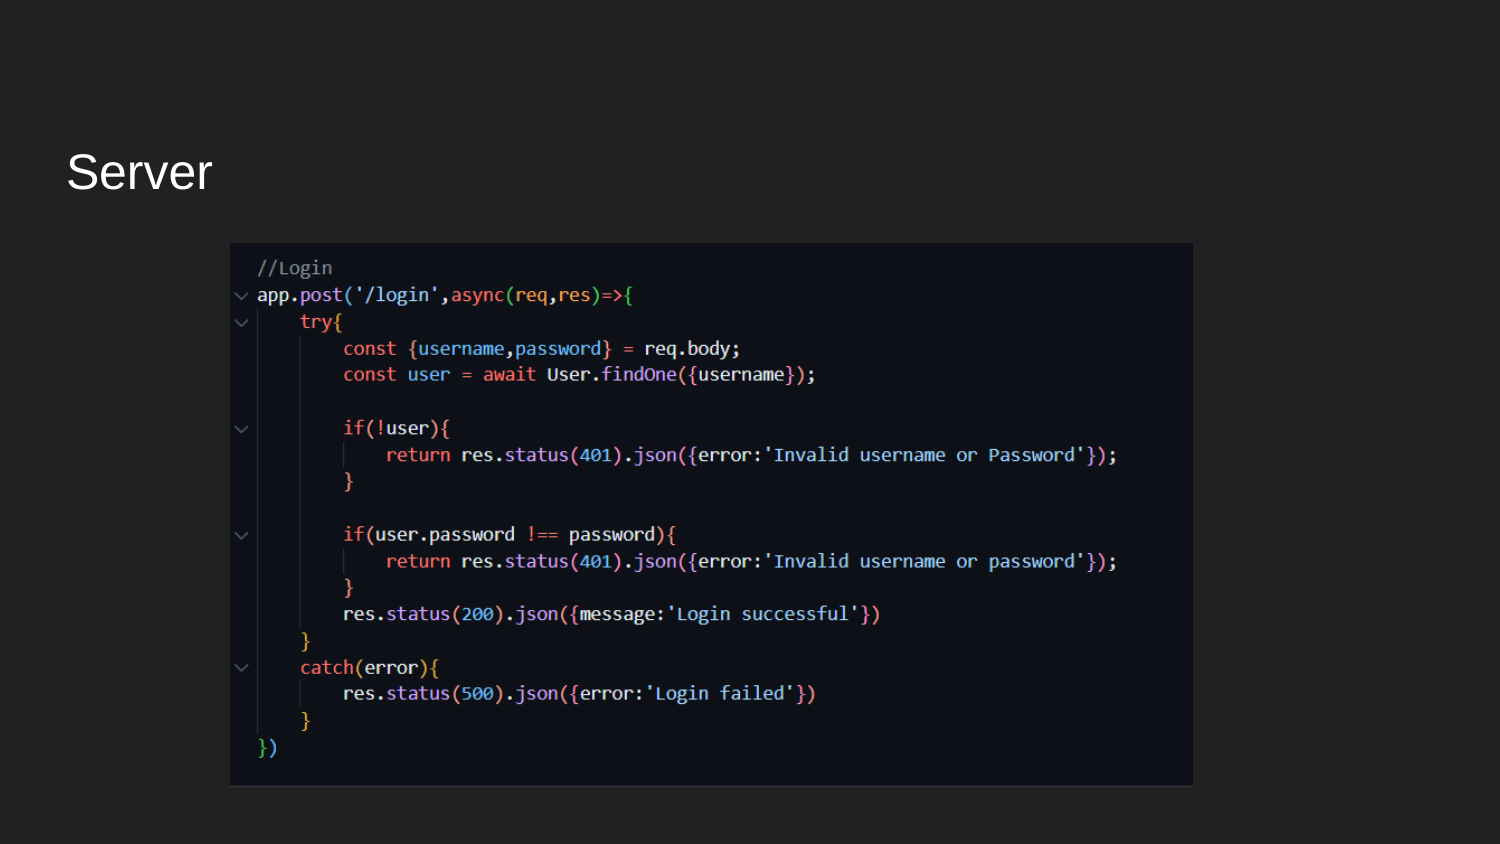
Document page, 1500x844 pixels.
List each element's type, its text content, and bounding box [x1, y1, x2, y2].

picture [230, 243, 1193, 787]
title Server [51, 91, 512, 216]
